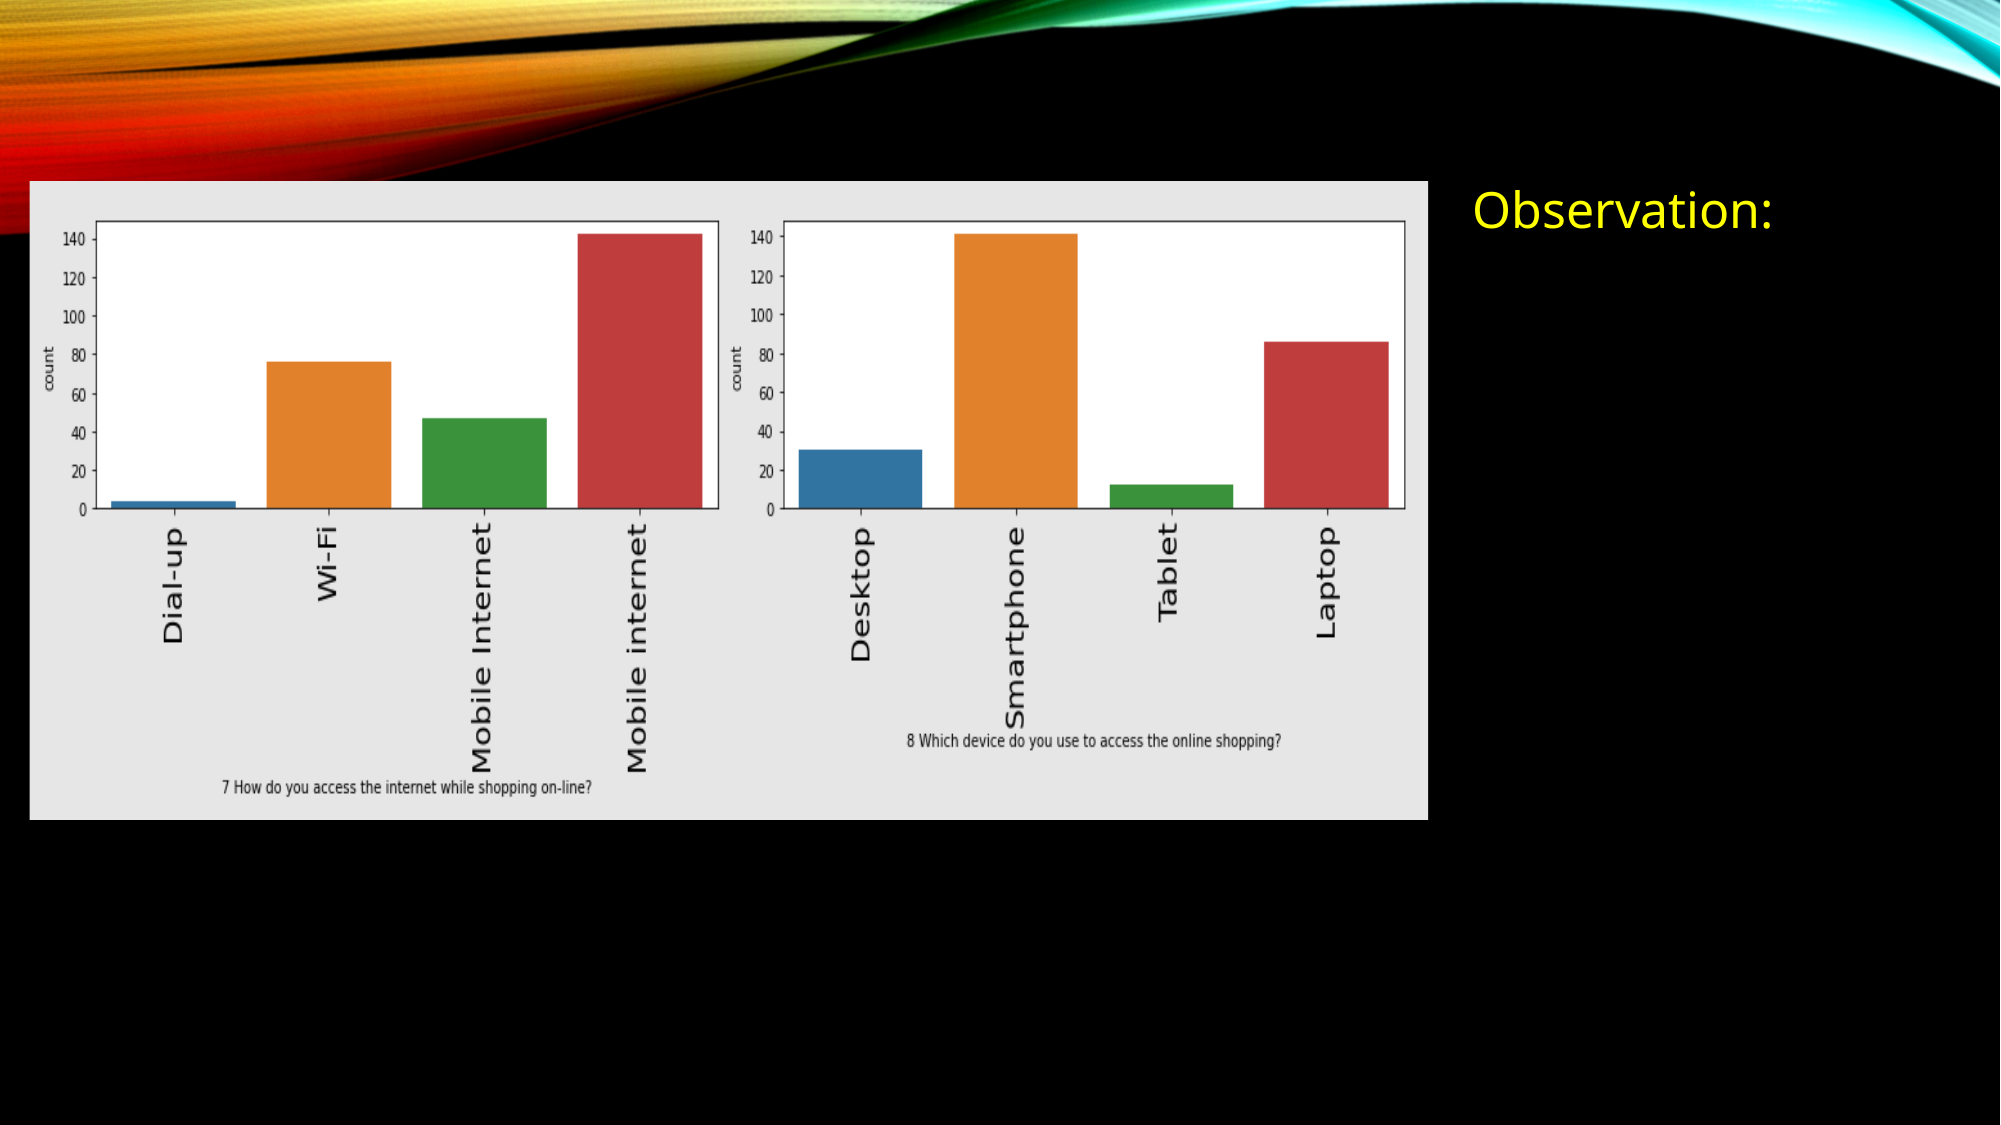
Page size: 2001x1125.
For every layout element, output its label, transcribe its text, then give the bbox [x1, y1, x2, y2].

picture [0, 0, 2000, 820]
text_box Observation: 1. From How do you access the internet while shopping online? plot, we can see people use to shop using mobile internet more and very few use dial-up. 2. From Which device do you use to access online shopping? plot, we can say people use their smartphones more than laptops, and very few uses tablet. [1457, 171, 1967, 966]
